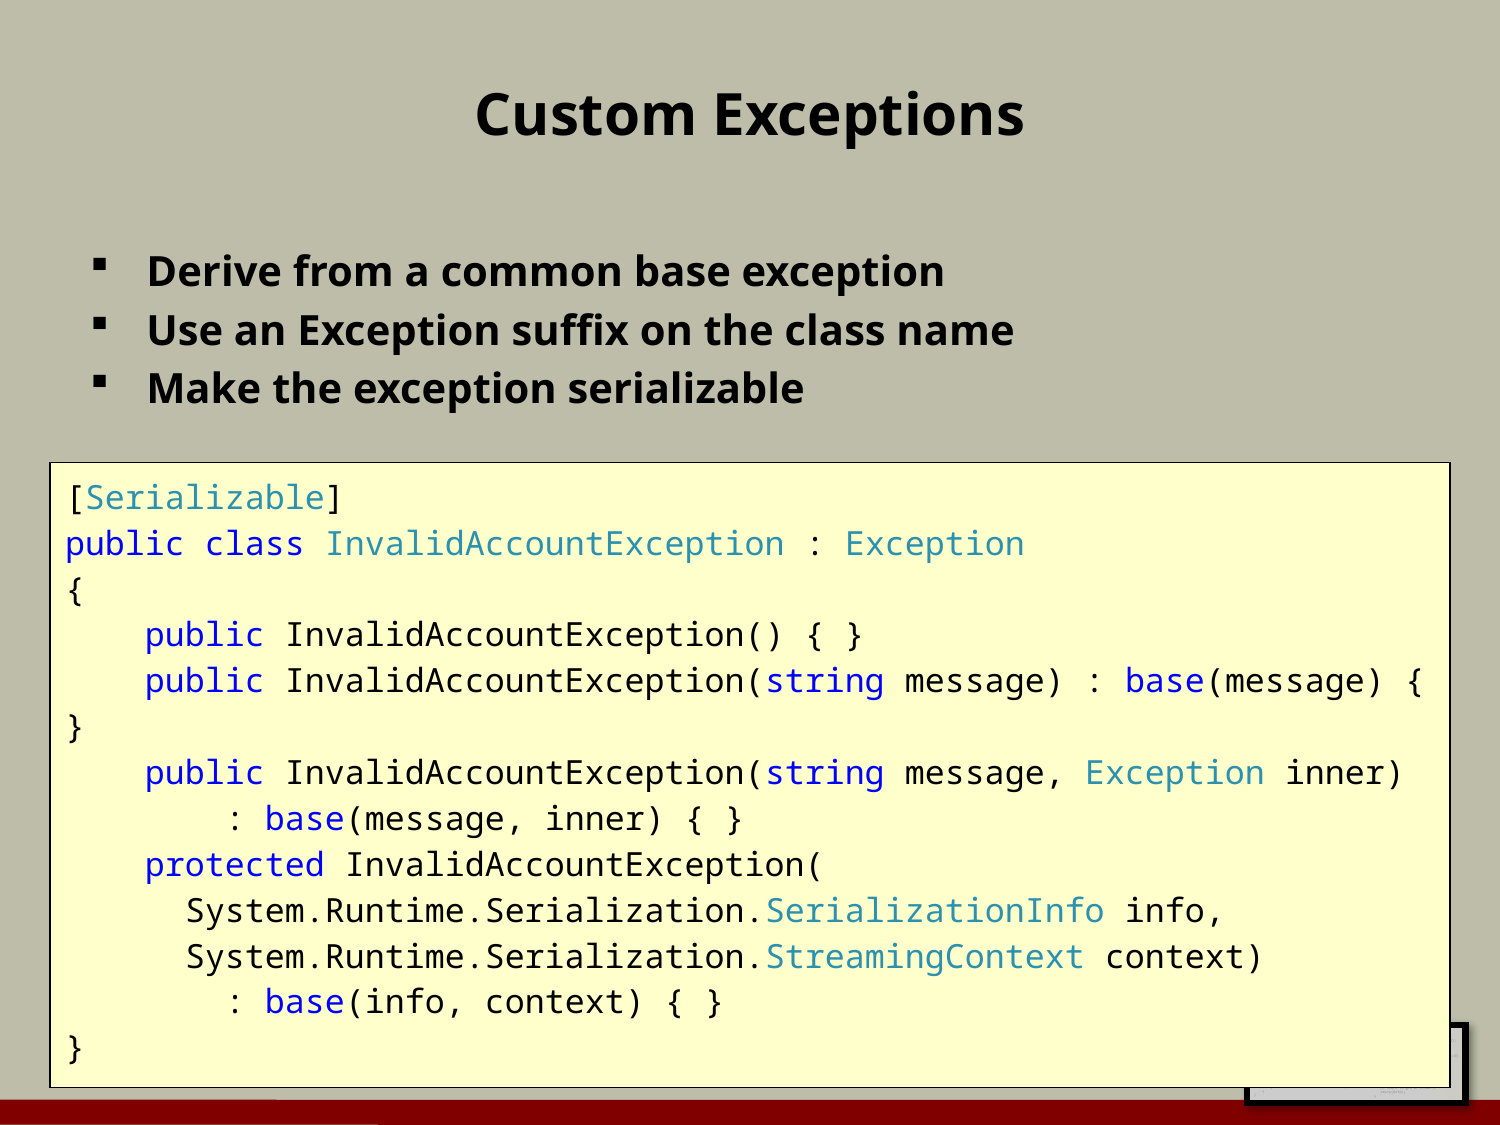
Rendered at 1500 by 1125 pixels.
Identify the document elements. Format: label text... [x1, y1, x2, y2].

text_box [Serializable] public class InvalidAccountException : Exception { public InvalidAccountException() { } public InvalidAccountException(string message) : base(message) { } public InvalidAccountException(string message, Exception inner) : base(message, inner) { } protected InvalidAccountException( System.Runtime.Serialization.SerializationInfo info, System.Runtime.Serialization.StreamingContext context) : base(info, context) { } } [50, 462, 1450, 1088]
title Custom Exceptions [74, 49, 1426, 176]
picture [1250, 1028, 1462, 1100]
list Derive from a common base exception Use an Exception suffix on the class name Make the exception serializable [74, 237, 1426, 462]
